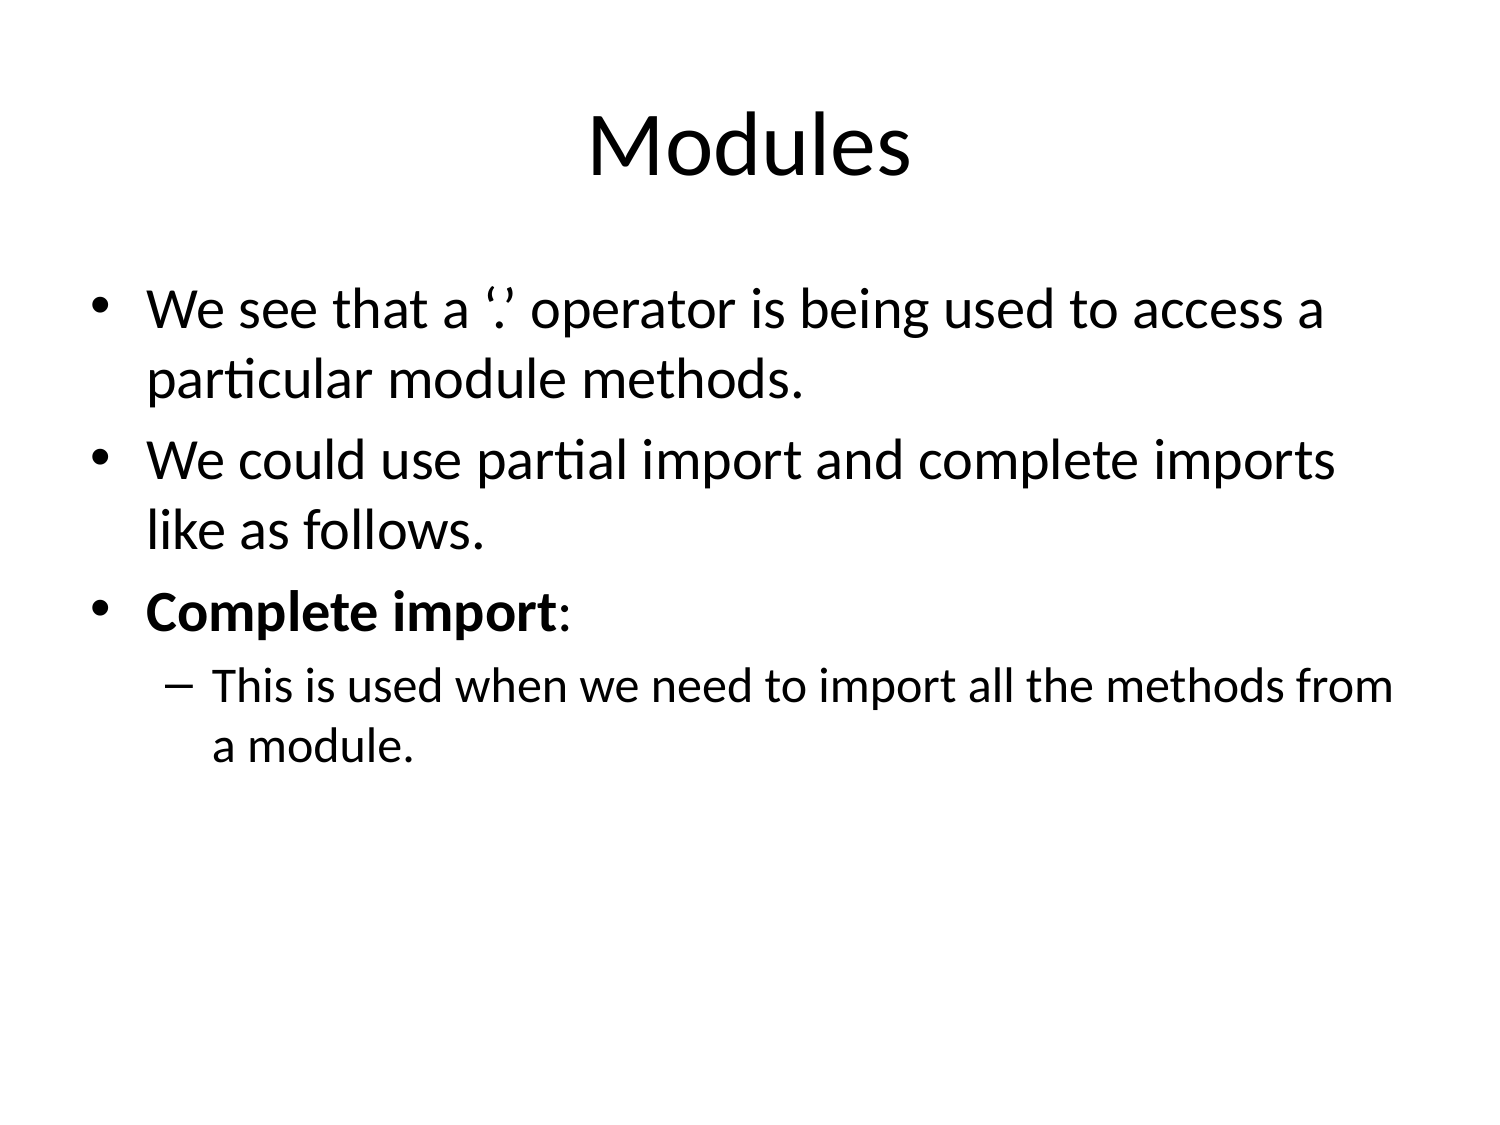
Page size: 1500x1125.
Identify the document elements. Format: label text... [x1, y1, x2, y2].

list We see that a ‘.’ operator is being used to access a particular module methods. We could use partial import and complete imports like as follows. Complete import: This is used when we need to import all the methods from a module. [75, 262, 1425, 1005]
title Modules [75, 45, 1425, 233]
